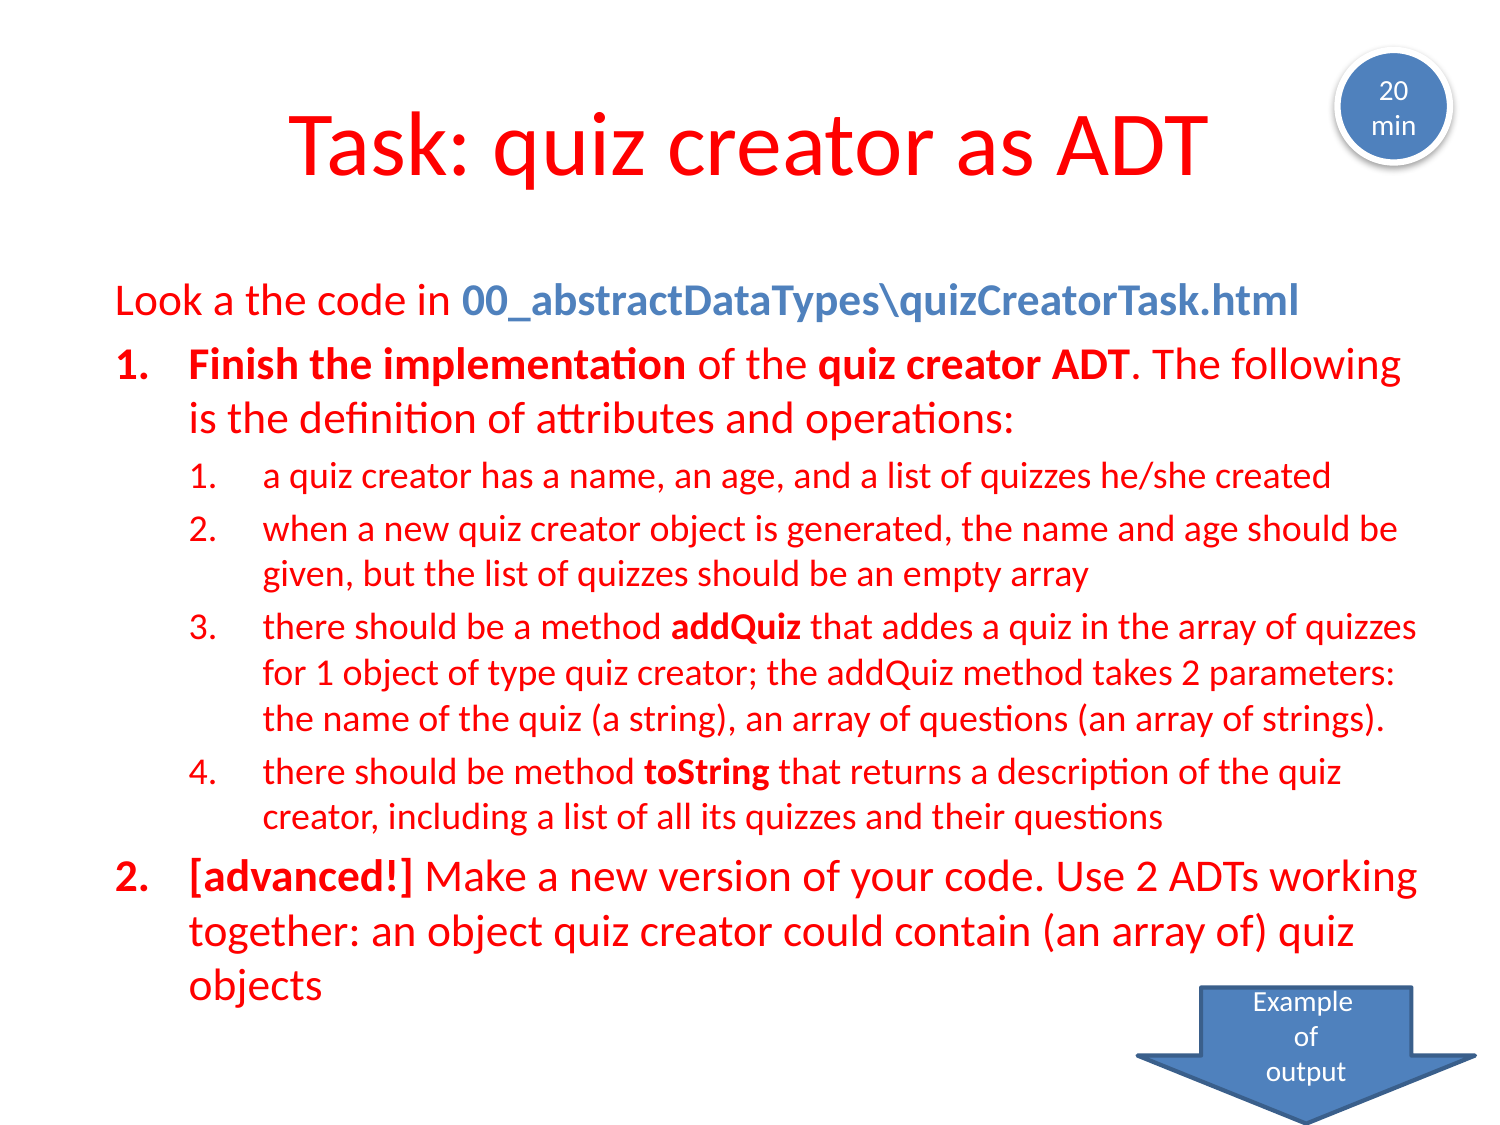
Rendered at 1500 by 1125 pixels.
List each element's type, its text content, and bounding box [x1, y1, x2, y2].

text_box Example of output [1135, 985, 1478, 1125]
text_box 20min [1334, 46, 1454, 166]
list Look a the code in 00_abstractDataTypes\quizCreatorTask.html Finish the implementation of the quiz creator ADT. The following is the definition of attributes and operations: a quiz creator has a name, an age, and a list of quizzes he/she created when a new quiz creator object is generated, the name and age should be given, but the list of quizzes should be an empty array there should be a method addQuiz that addes a quiz in the array of quizzes for 1 object of type quiz creator; the addQuiz method takes 2 parameters: the name of the quiz (a string), an array of questions (an array of strings). there should be method toString that returns a description of the quiz creator, including a list of all its quizzes and their questions [advanced!] Make a new version of your code. Use 2 ADTs working together: an object quiz creator could contain (an array of) quiz objects [99, 262, 1450, 1050]
title Task: quiz creator as ADT [75, 45, 1425, 233]
